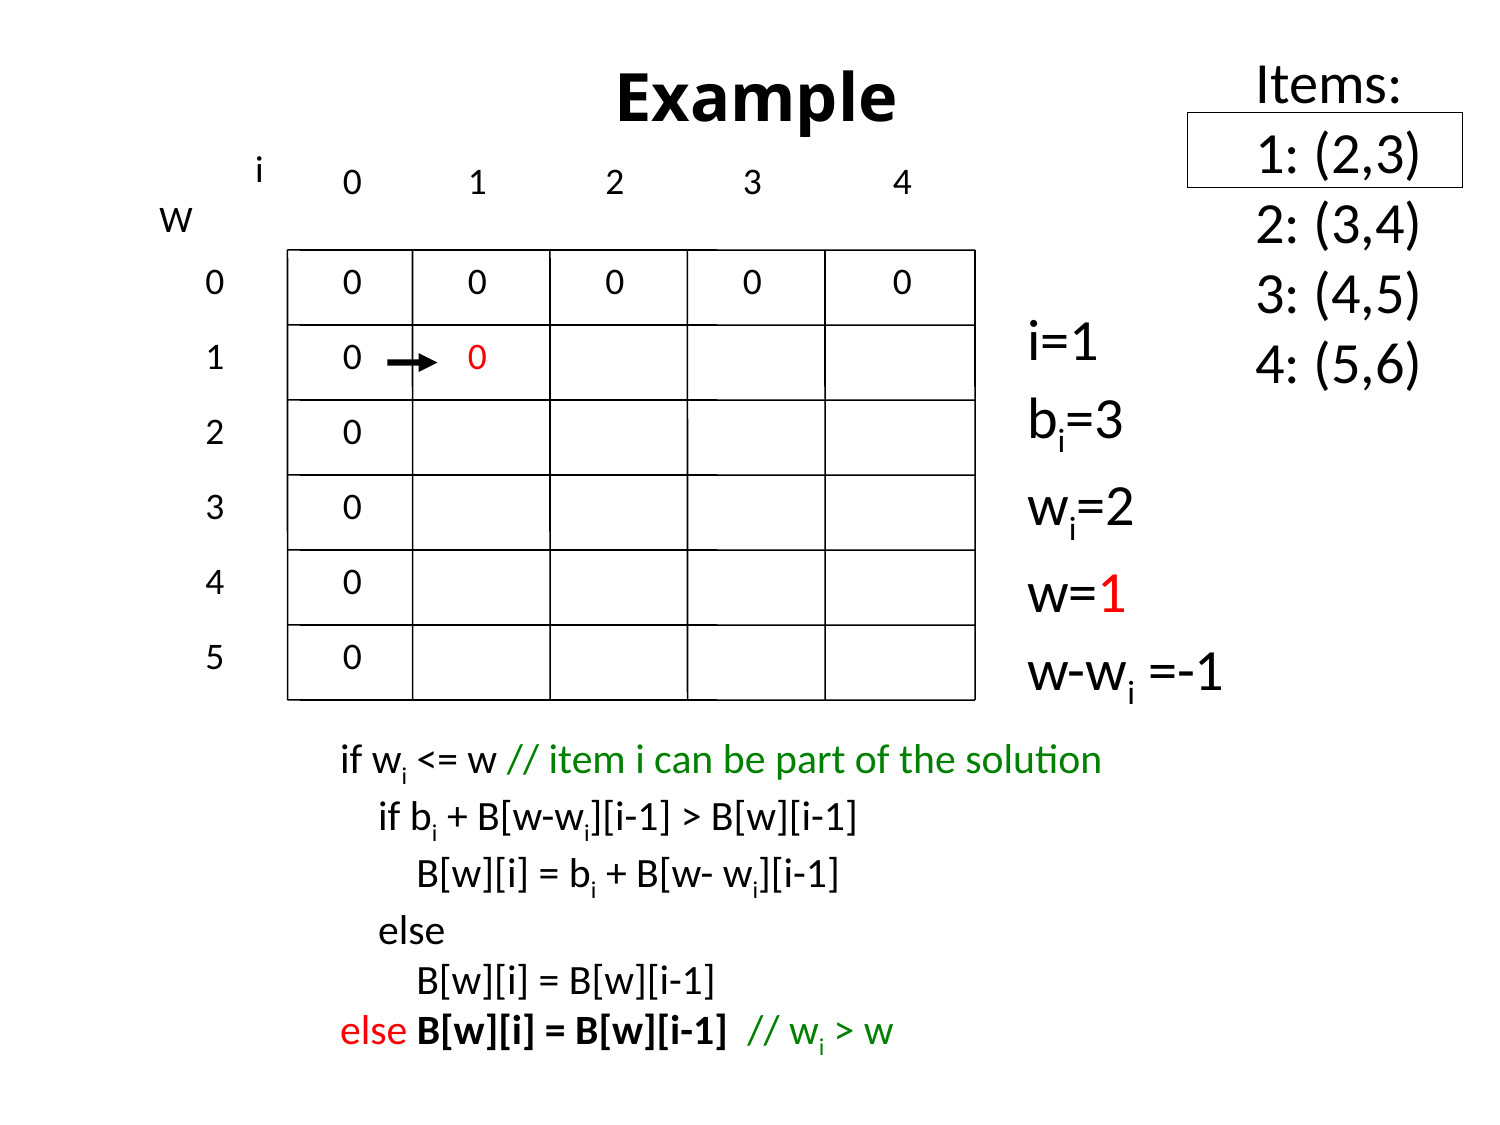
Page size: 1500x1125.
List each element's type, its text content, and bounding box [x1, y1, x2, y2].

text_box 0 [328, 474, 377, 535]
text_box W [144, 187, 208, 248]
text_box 3 [728, 149, 777, 210]
text_box [387, 356, 438, 369]
text_box 0 [328, 324, 377, 385]
text_box 0 [190, 249, 240, 310]
text_box Items: 1: (2,3) 2: (3,4) 3: (4,5) 4: (5,6) [1240, 37, 1451, 112]
text_box i [240, 137, 279, 198]
text_box i=1 bi=3 wi=2 w=1 w-wi =-1 [1012, 287, 1254, 719]
text_box 1 [453, 149, 502, 210]
text_box 0 [328, 149, 377, 210]
text_box if wi <= w // item i can be part of the solution if bi + B[w-wi][i-1] > B[w][i-1] B[w][i] = bi + B[w- wi][i-1] else B[w][i] = B[w][i-1] else B[w][i] = B[w][i-1] // wi > w [287, 724, 1425, 1068]
text_box 2 [190, 399, 240, 460]
text_box 4 [190, 549, 240, 610]
text_box 0 [590, 249, 640, 310]
text_box 0 [878, 249, 927, 310]
text_box 0 [328, 624, 377, 685]
text_box 0 [328, 249, 377, 310]
text_box 0 [328, 549, 377, 610]
text_box 3 [190, 474, 240, 535]
text_box 4 [878, 149, 927, 210]
text_box 0 [453, 324, 502, 385]
text_box 0 [328, 399, 377, 460]
text_box 0 [453, 249, 502, 310]
text_box 5 [190, 624, 240, 685]
text_box [1187, 112, 1463, 188]
text_box 1 [190, 324, 240, 385]
text_box 2 [590, 149, 640, 210]
text_box Items: 1: (2,3) 2: (3,4) 3: (4,5) 4: (5,6) [1240, 188, 1451, 403]
title Example [350, 50, 1163, 150]
text_box 0 [728, 249, 777, 310]
